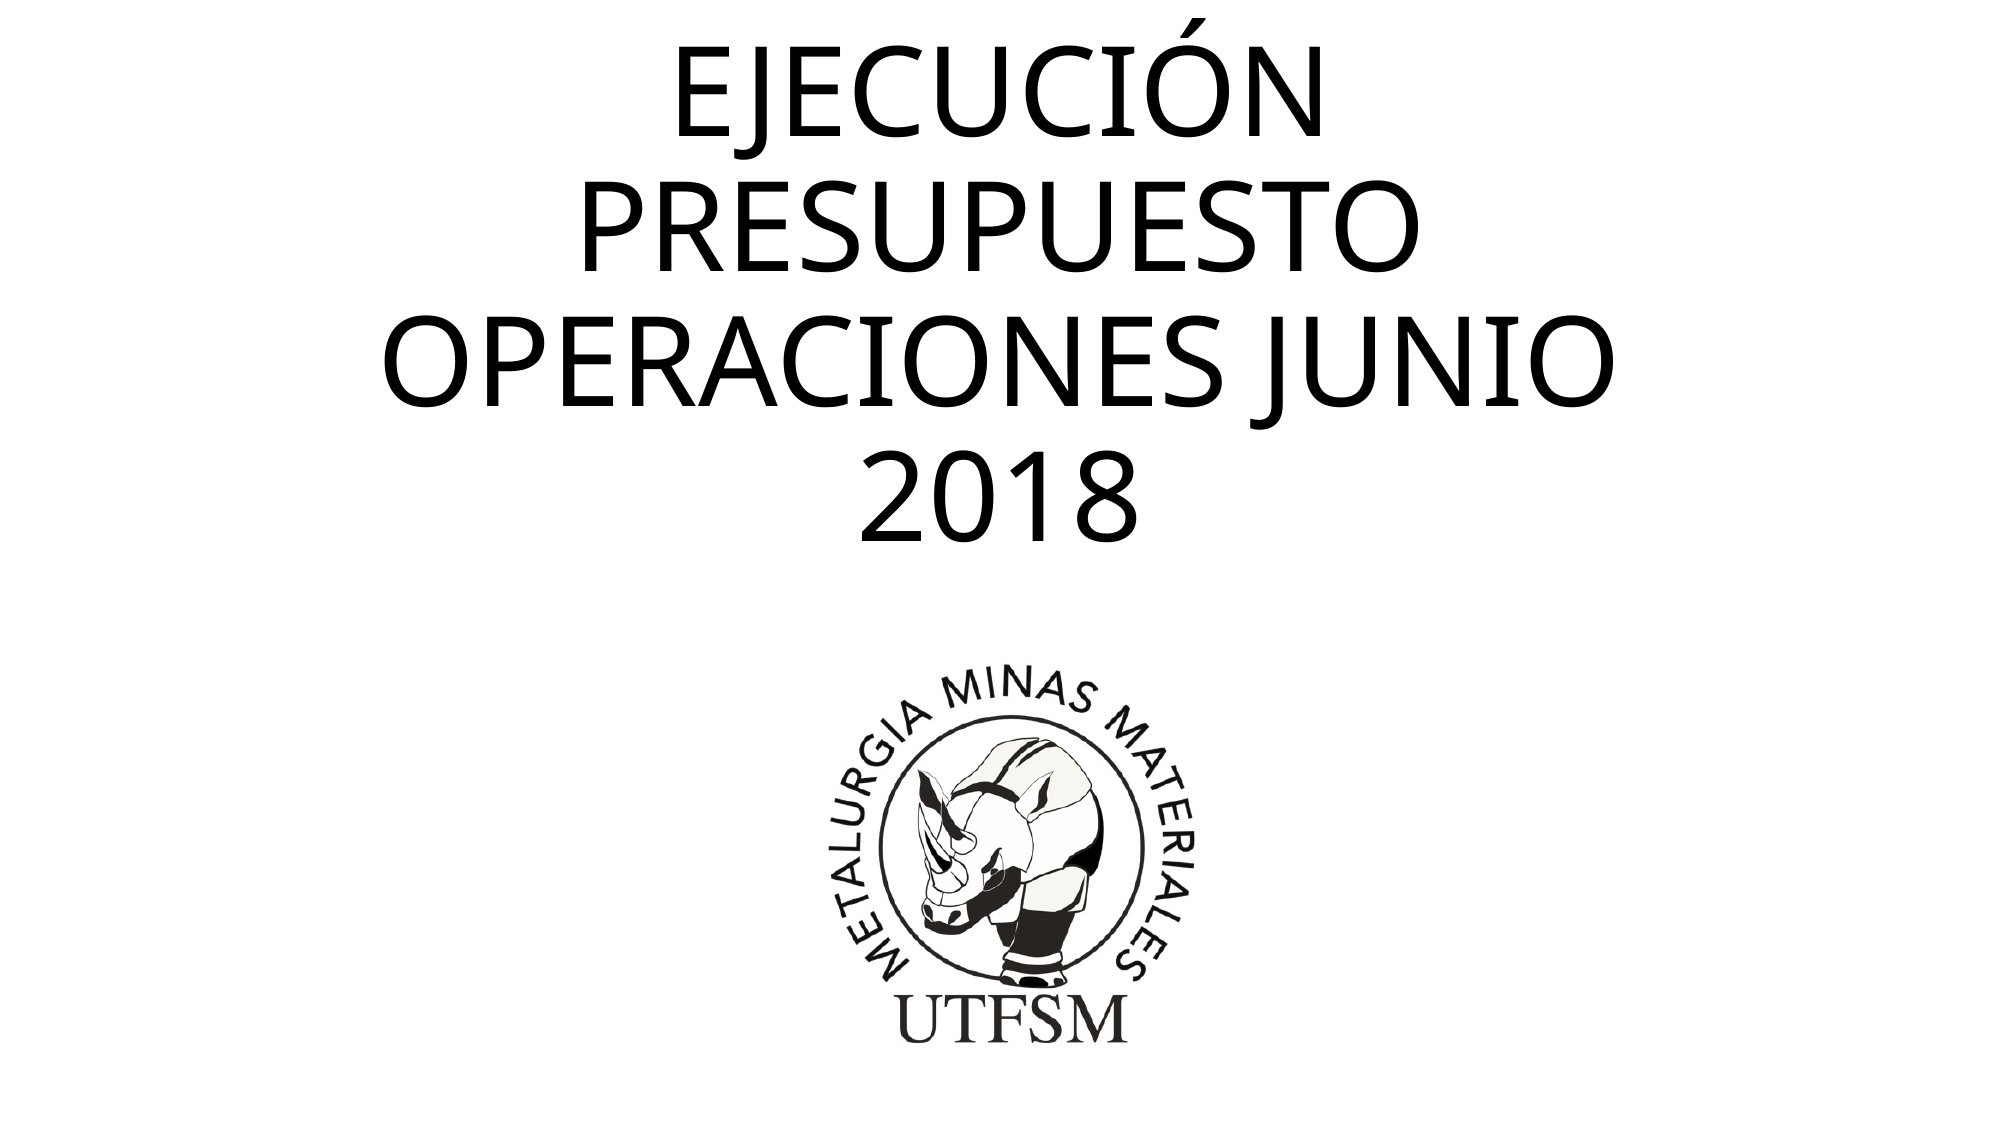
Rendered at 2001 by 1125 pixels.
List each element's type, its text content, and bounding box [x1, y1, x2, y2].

picture [786, 639, 1248, 1085]
title EJECUCIÓN PRESUPUESTO OPERACIONES JUNIO 2018 [249, 184, 1750, 576]
